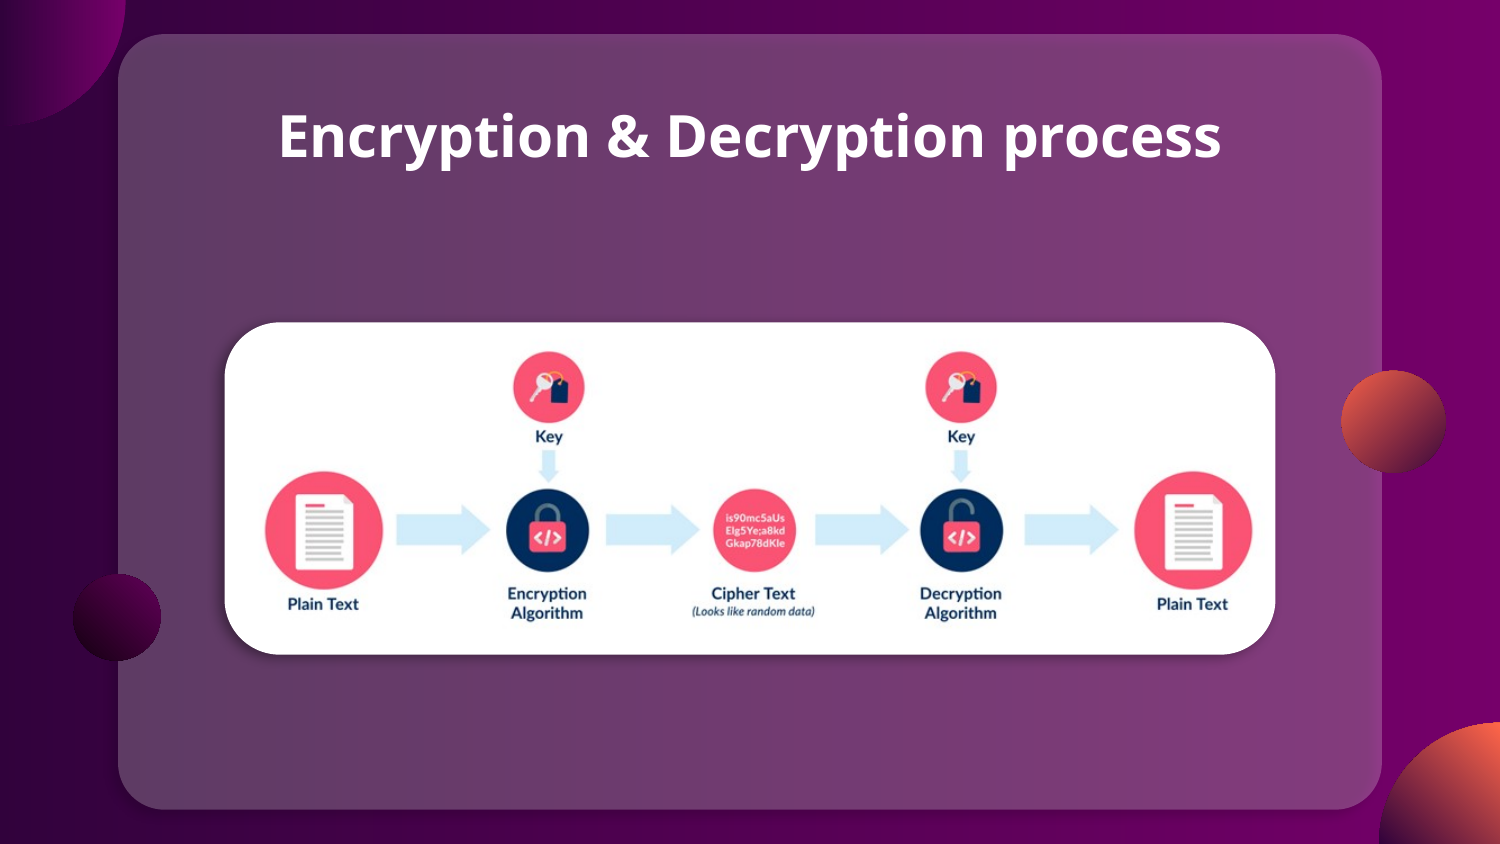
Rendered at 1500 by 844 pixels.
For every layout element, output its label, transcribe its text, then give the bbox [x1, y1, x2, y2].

picture [224, 322, 1276, 655]
title Encryption & Decryption process [118, 67, 1382, 201]
